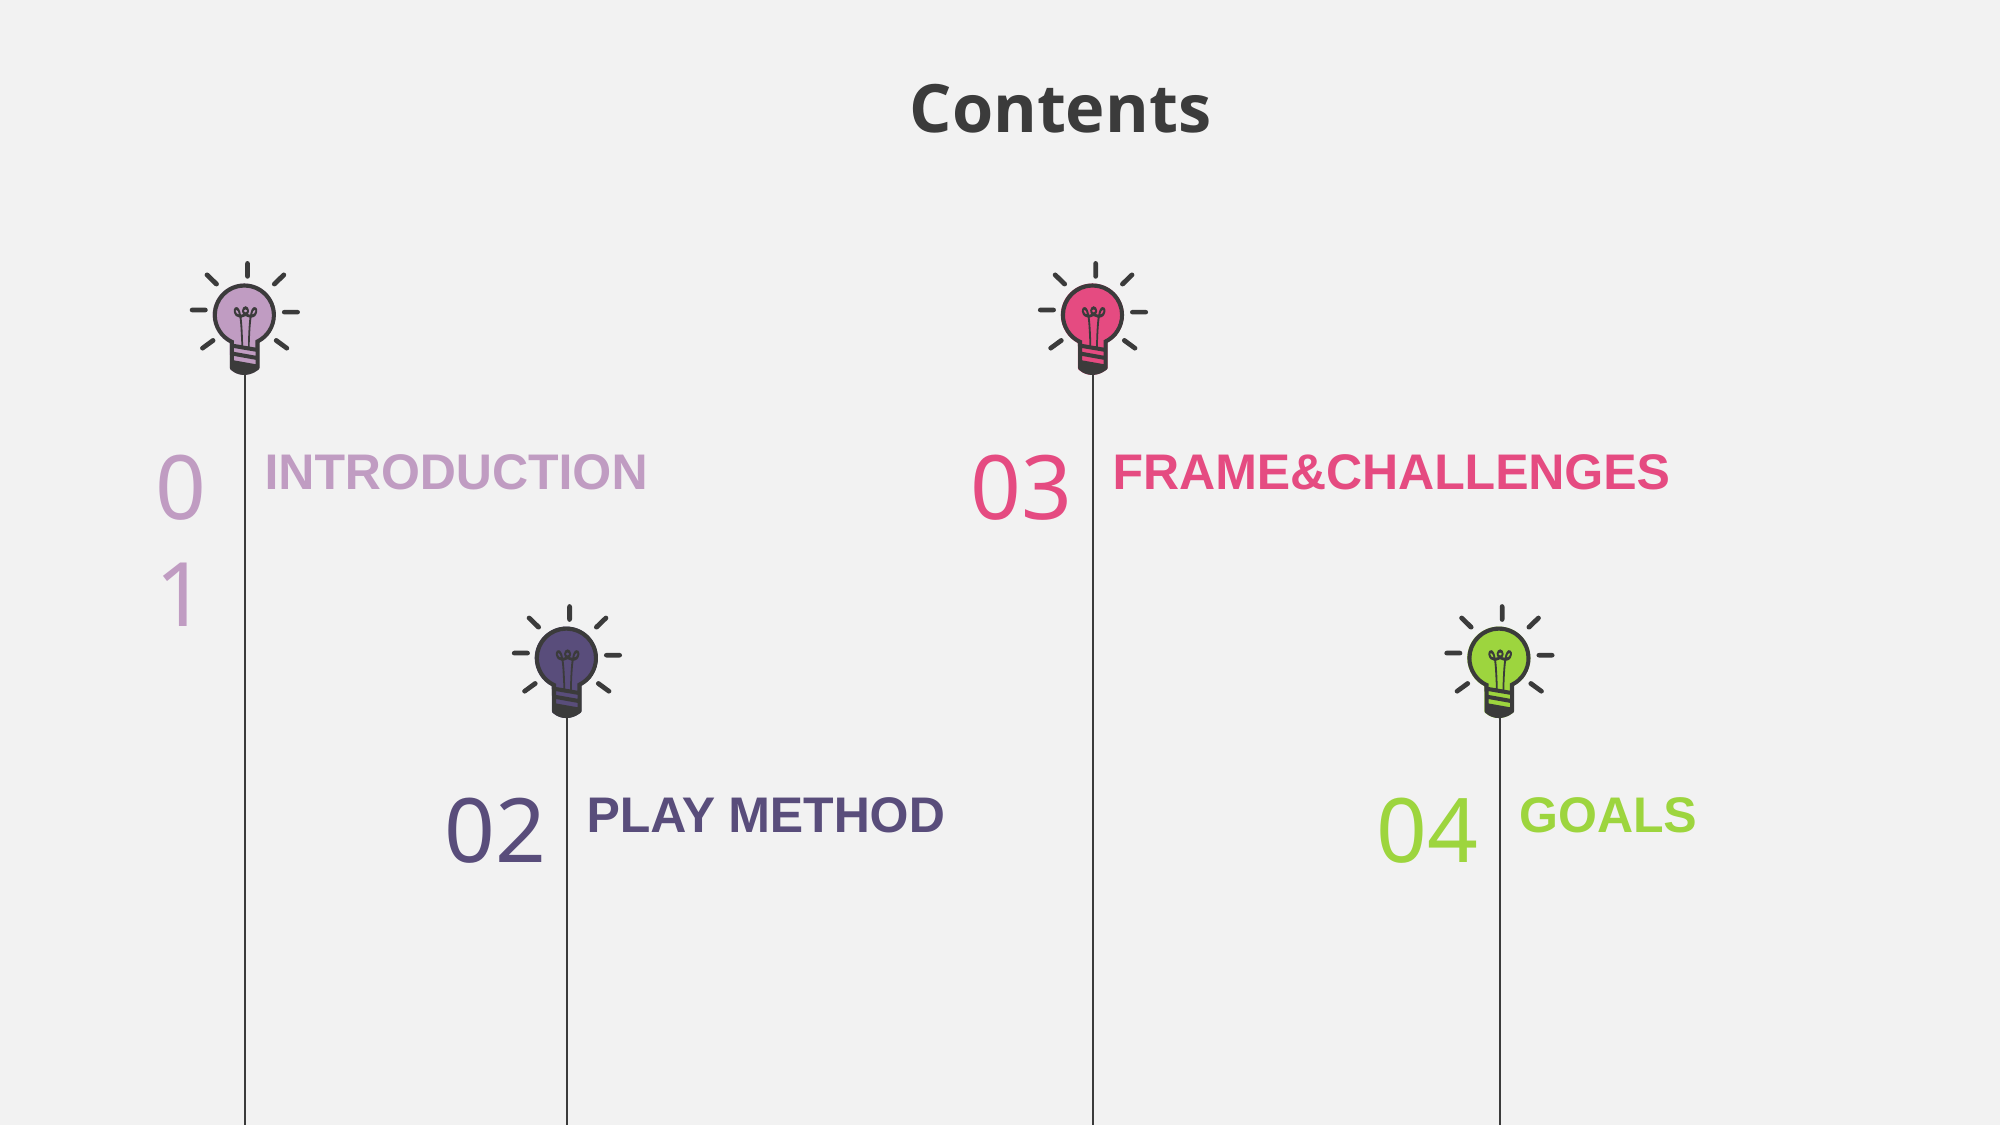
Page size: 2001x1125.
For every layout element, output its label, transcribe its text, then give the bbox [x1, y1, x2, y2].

text_box PLAY METHOD [627, 782, 1019, 844]
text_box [1037, 260, 1149, 1125]
text_box 03 [968, 430, 1032, 538]
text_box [511, 603, 623, 1125]
text_box 02 [442, 773, 506, 881]
text_box GOALS [1559, 782, 1951, 844]
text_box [189, 260, 301, 1125]
text_box Contents [909, 58, 1352, 154]
text_box 01 [136, 430, 184, 644]
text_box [1444, 603, 1555, 1125]
text_box INTRODUCTION [305, 439, 697, 529]
text_box 04 [1375, 773, 1438, 881]
text_box FRAME&CHALLENGES [1154, 439, 1728, 500]
